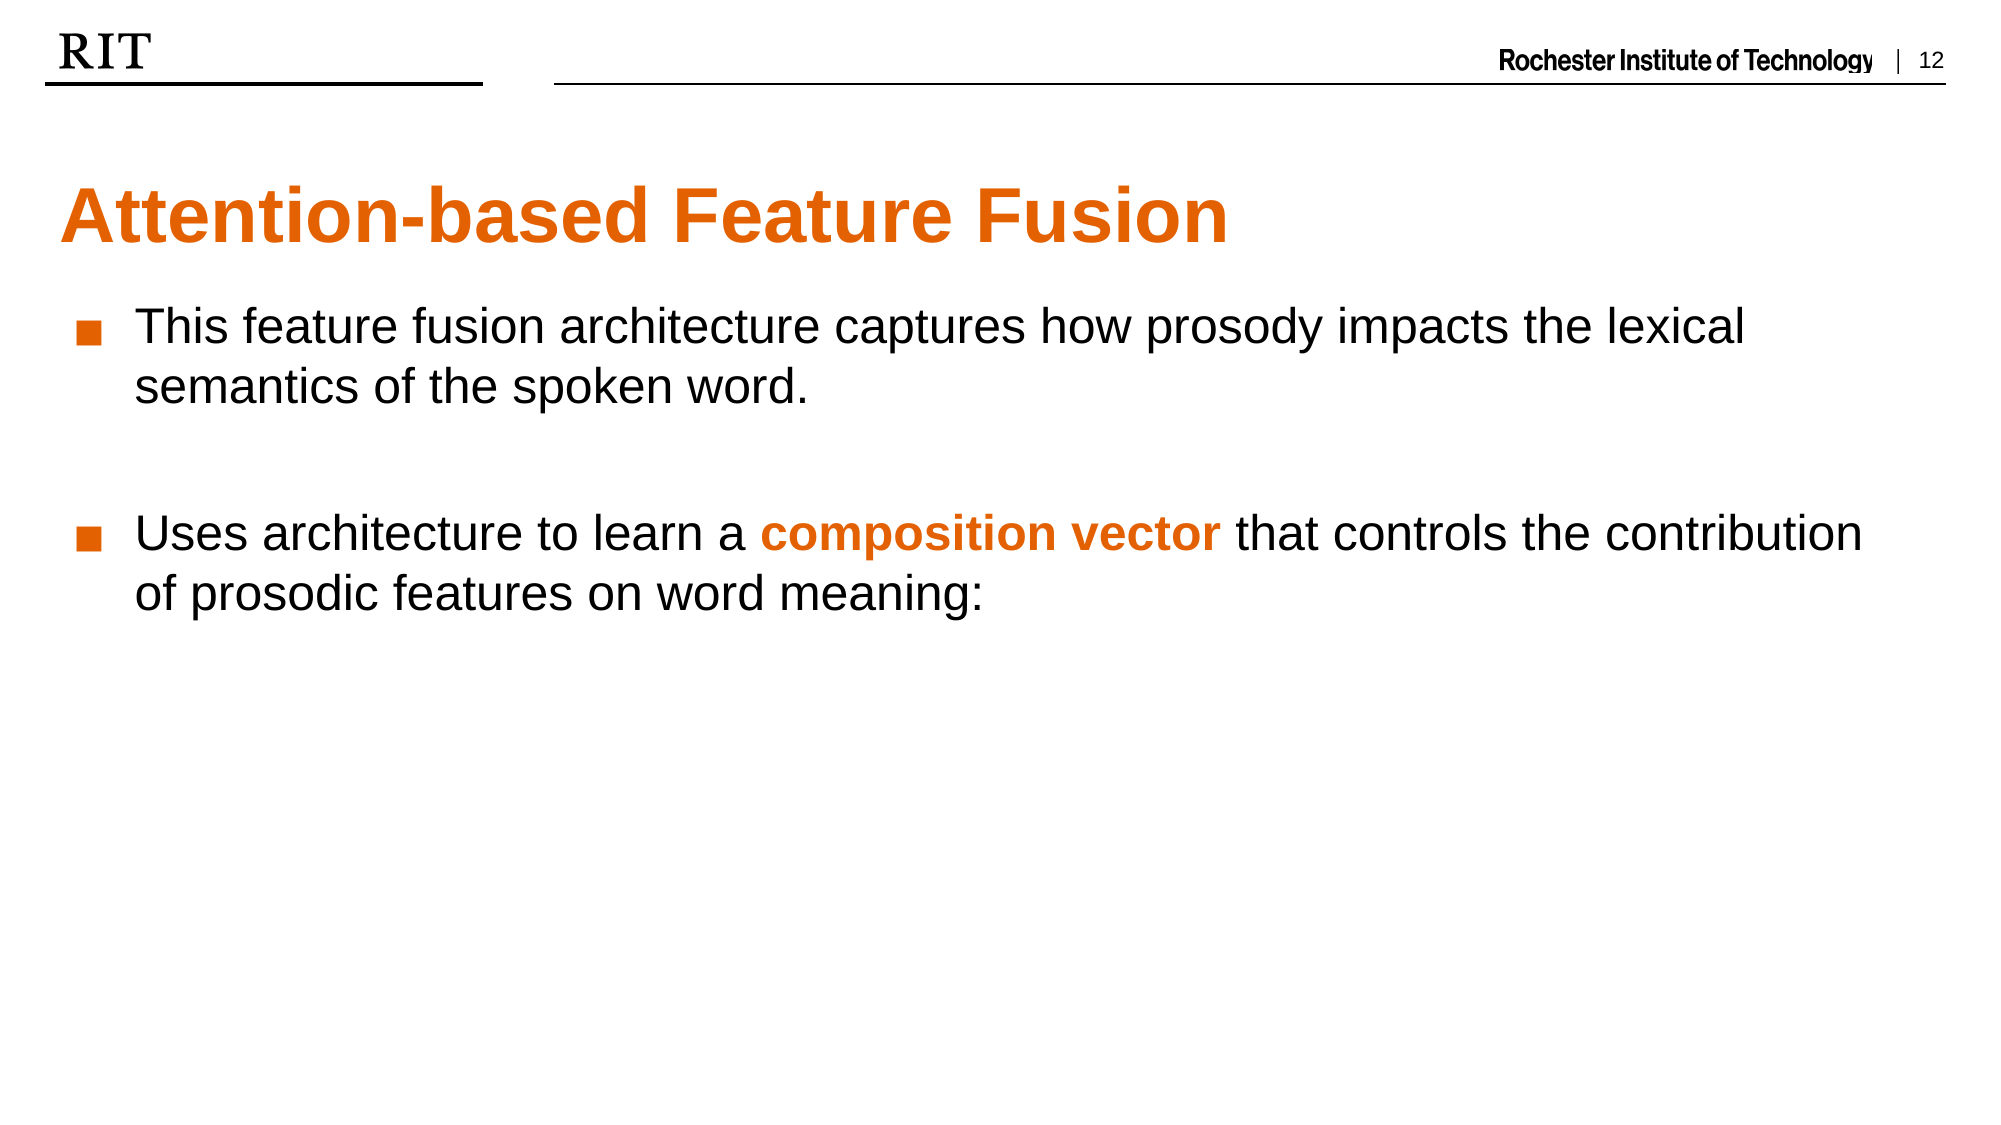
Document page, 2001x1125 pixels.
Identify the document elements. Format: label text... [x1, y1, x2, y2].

list This feature fusion architecture captures how prosody impacts the lexical semantics of the spoken word. Uses architecture to learn a composition vector that controls the contribution of prosodic features on word meaning: [44, 286, 1919, 1075]
picture [58, 32, 151, 69]
picture [1500, 49, 1872, 73]
list Attention-based Feature Fusion [44, 157, 1946, 272]
